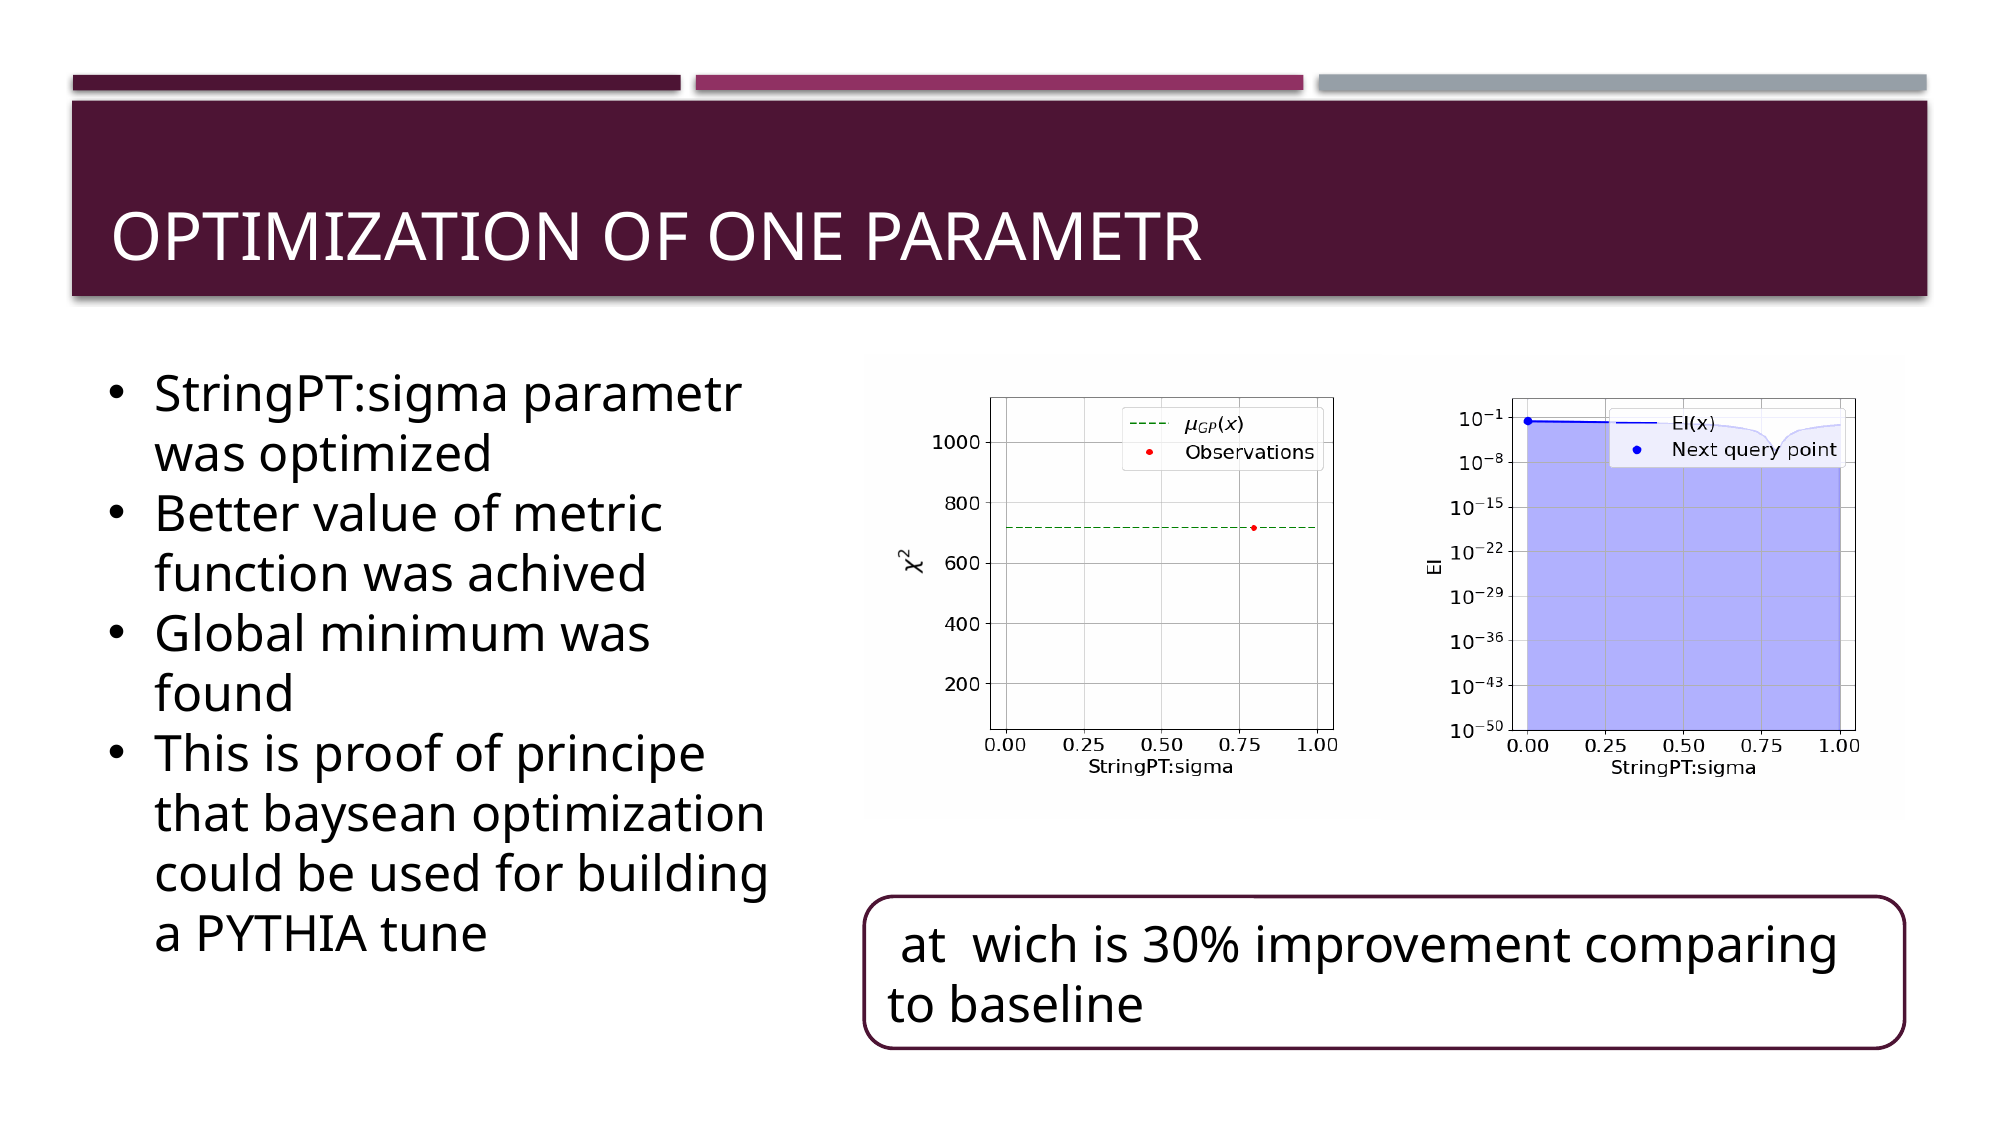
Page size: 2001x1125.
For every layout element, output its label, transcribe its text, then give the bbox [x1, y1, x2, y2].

title Optimization of one parametr [95, 115, 1905, 282]
text_box StringPT:sigma parametr was optimized Better value of metric function was achived Global minimum was found This is proof of principe that baysean optimization could be used for building a PYTHIA tune [93, 354, 799, 970]
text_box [863, 353, 1906, 821]
